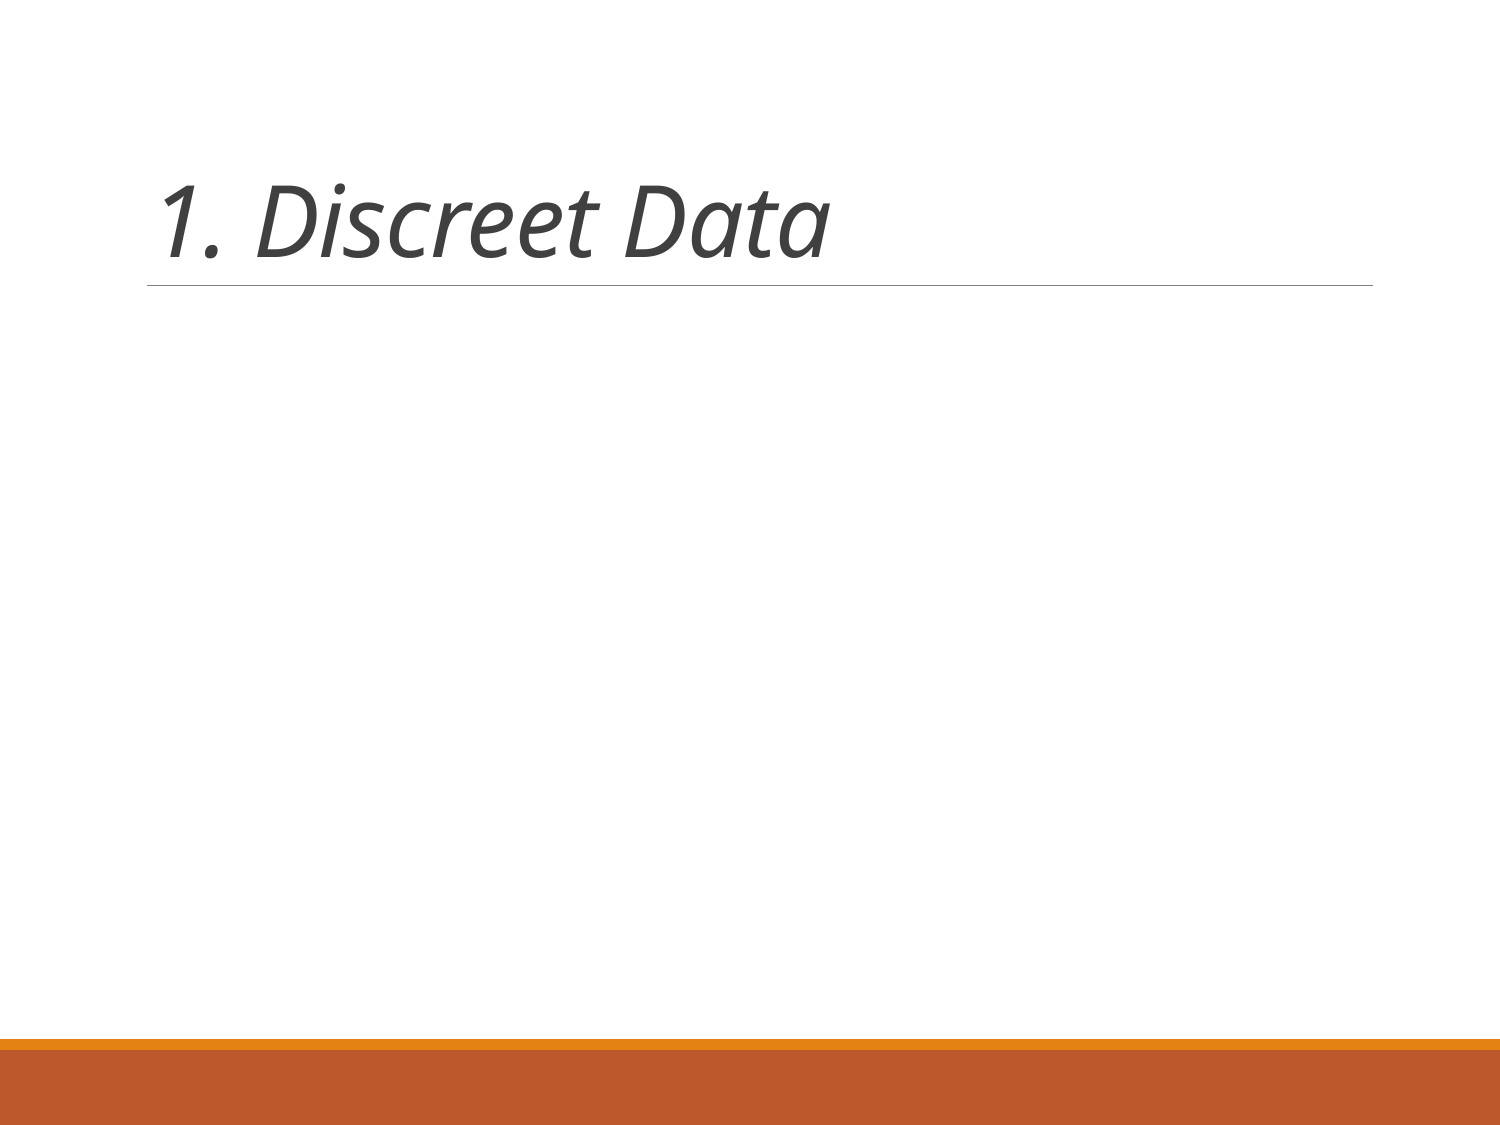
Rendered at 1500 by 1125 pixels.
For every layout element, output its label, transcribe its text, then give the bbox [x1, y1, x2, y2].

title 1. Discreet Data [135, 47, 1373, 285]
